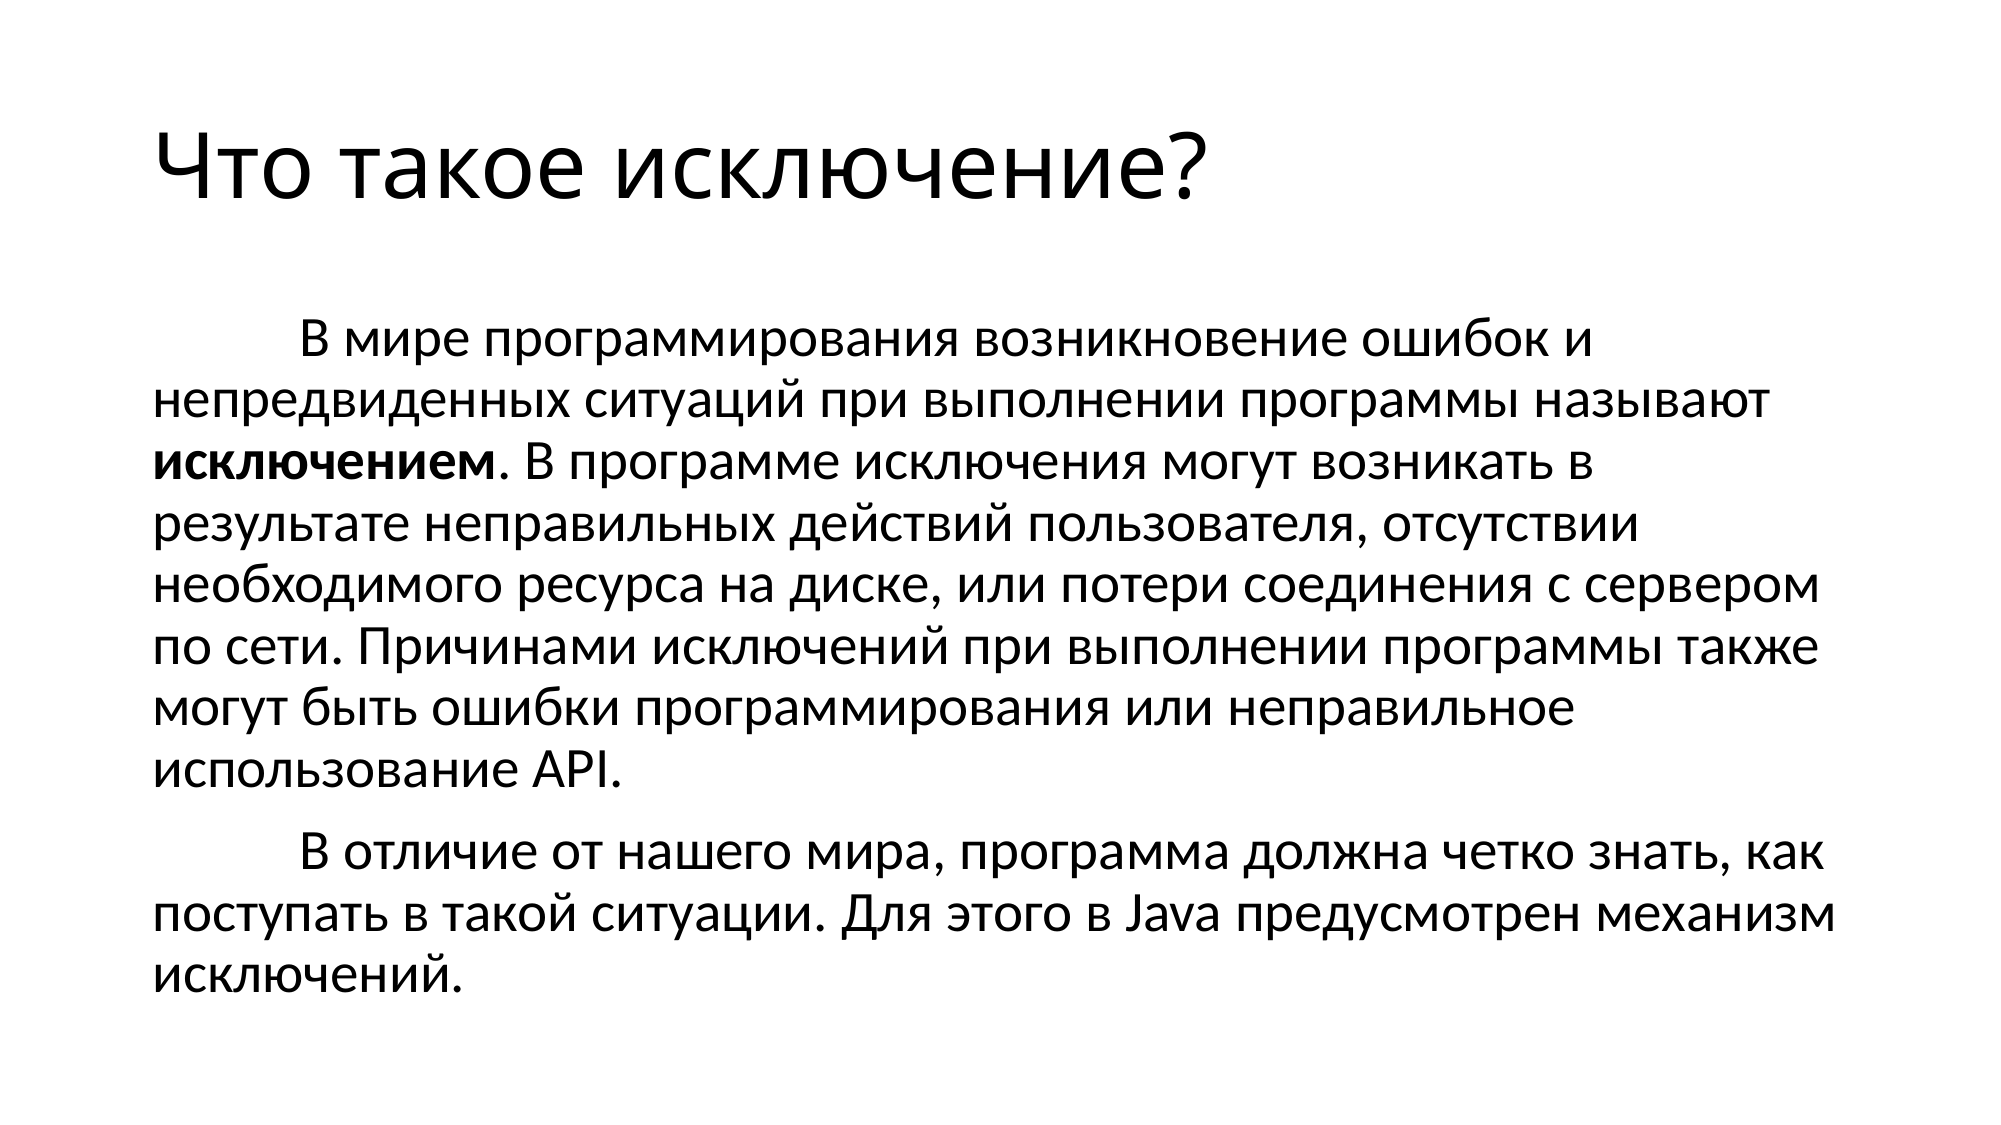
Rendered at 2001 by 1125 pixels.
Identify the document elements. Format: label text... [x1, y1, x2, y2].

list В мире программирования возникновение ошибок и непредвиденных ситуаций при выполнении программы называют исключением. В программе исключения могут возникать в результате неправильных действий пользователя, отсутствии необходимого ресурса на диске, или потери соединения с сервером по сети. Причинами исключений при выполнении программы также могут быть ошибки программирования или неправильное использование API. В отличие от нашего мира, программа должна четко знать, как поступать в такой ситуации. Для этого в Java предусмотрен механизм исключений. [137, 299, 1863, 1014]
title Что такое исключение? [137, 59, 1863, 278]
